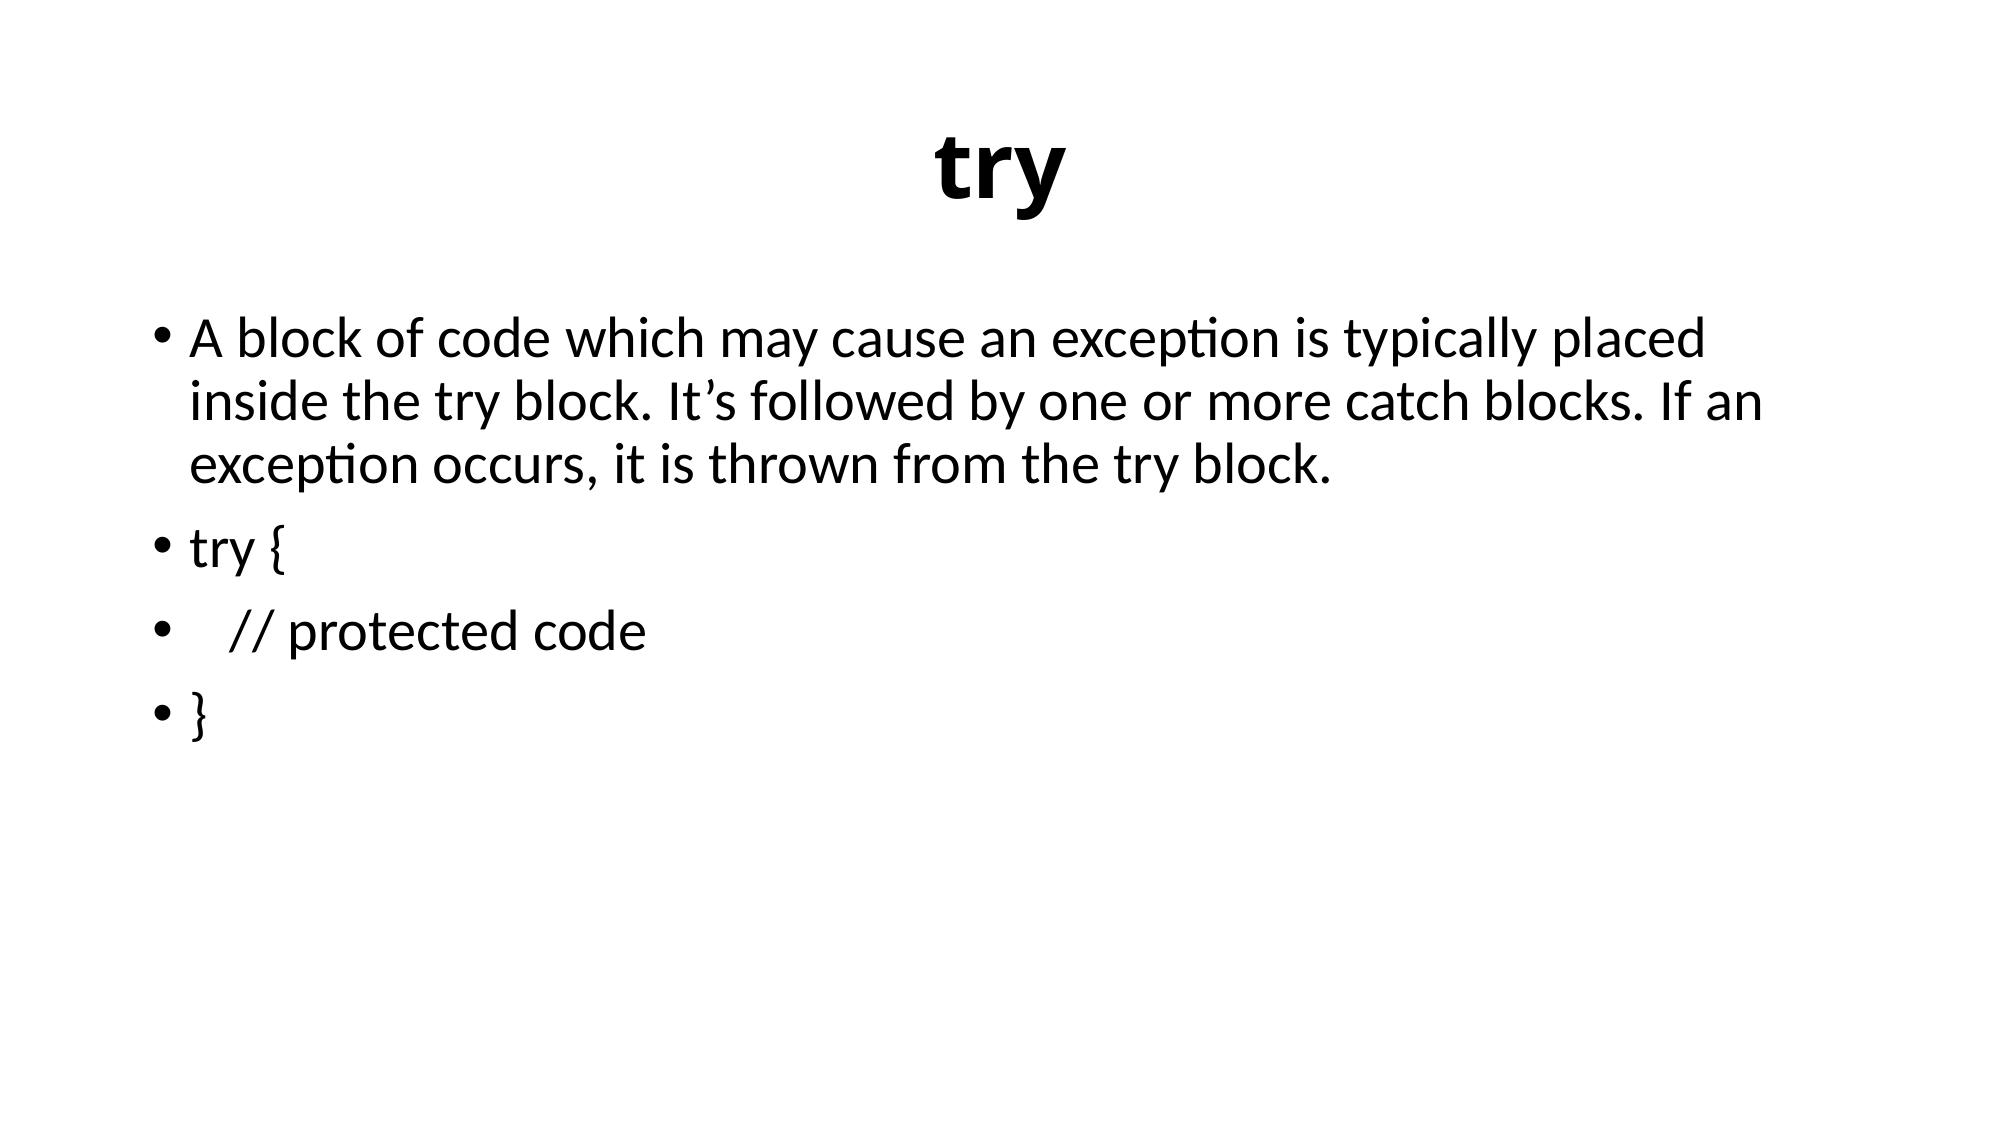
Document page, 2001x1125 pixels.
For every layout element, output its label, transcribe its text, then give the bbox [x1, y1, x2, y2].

title try [137, 59, 1863, 278]
list A block of code which may cause an exception is typically placed inside the try block. It’s followed by one or more catch blocks. If an exception occurs, it is thrown from the try block. try { // protected code } [137, 299, 1863, 1014]
